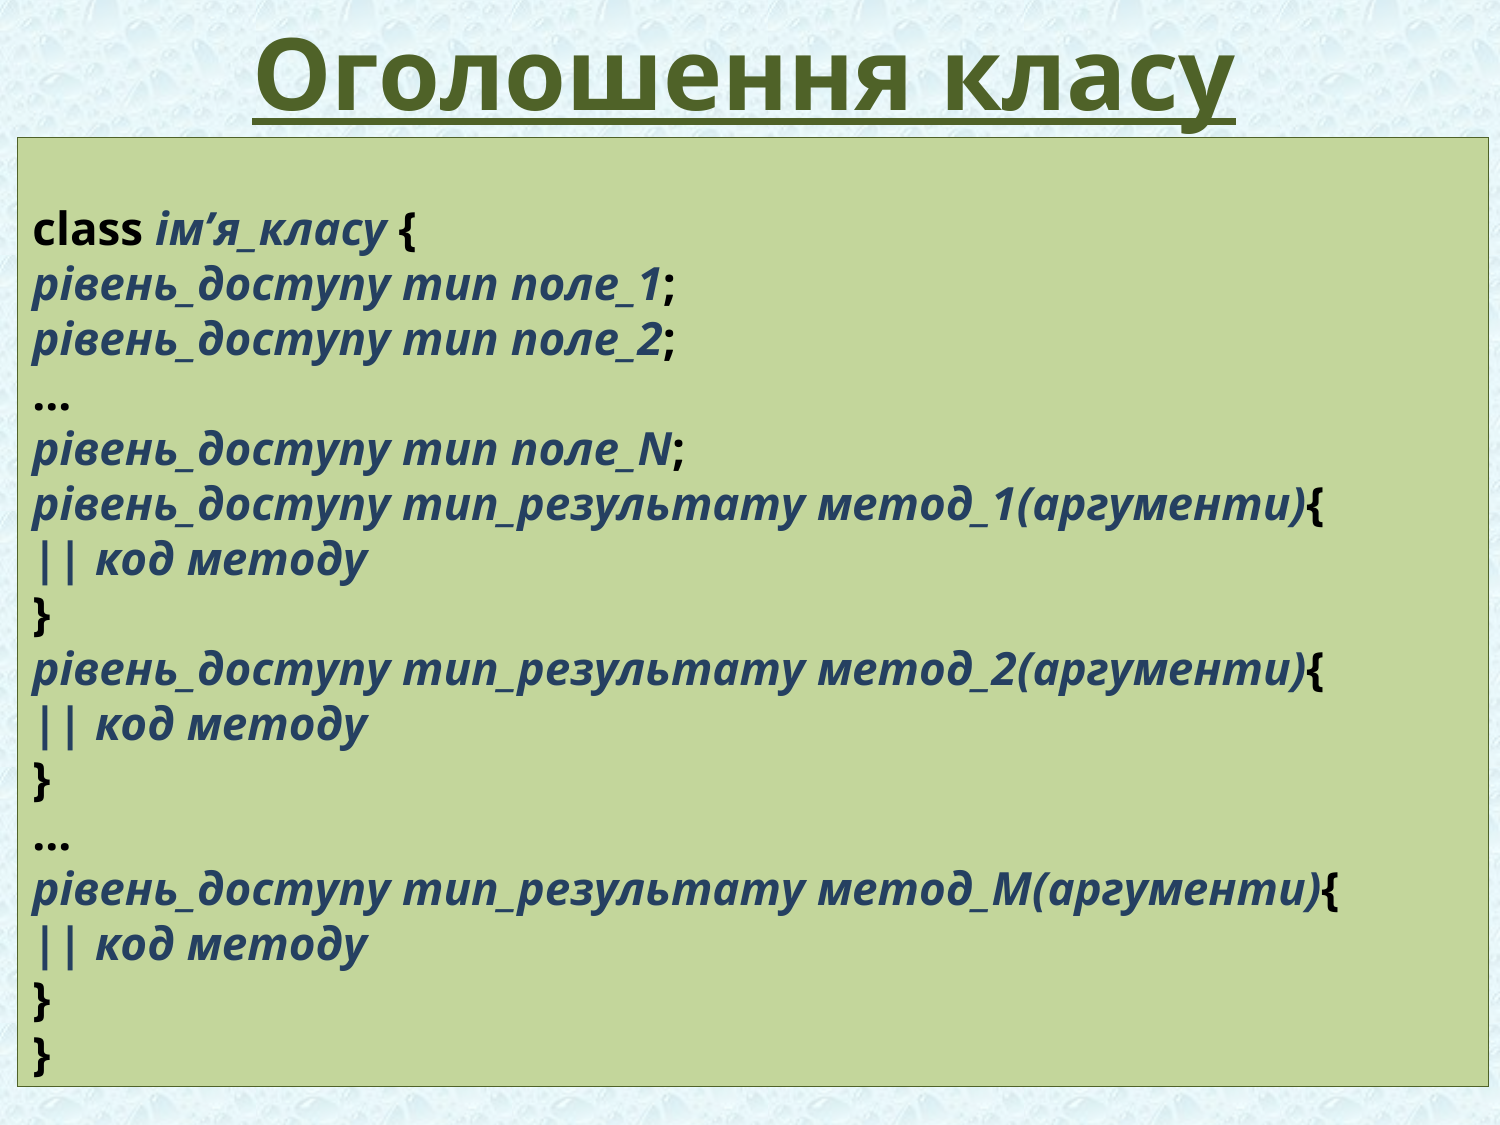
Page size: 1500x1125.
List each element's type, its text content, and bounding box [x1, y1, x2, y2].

text_box class ім’я_класу { рівень_доступу тип поле_1; рівень_доступу тип поле_2; ... рівень_доступу тип поле_N; рівень_доступу тип_результату метод_1(аргументи){ || код методу } рівень_доступу тип_результату метод_2(аргументи){ || код методу } ... рівень_доступу тип_результату метод_M(аргументи){ || код методу } } [17, 137, 1489, 1087]
title Оголошення класу [0, 0, 1494, 141]
